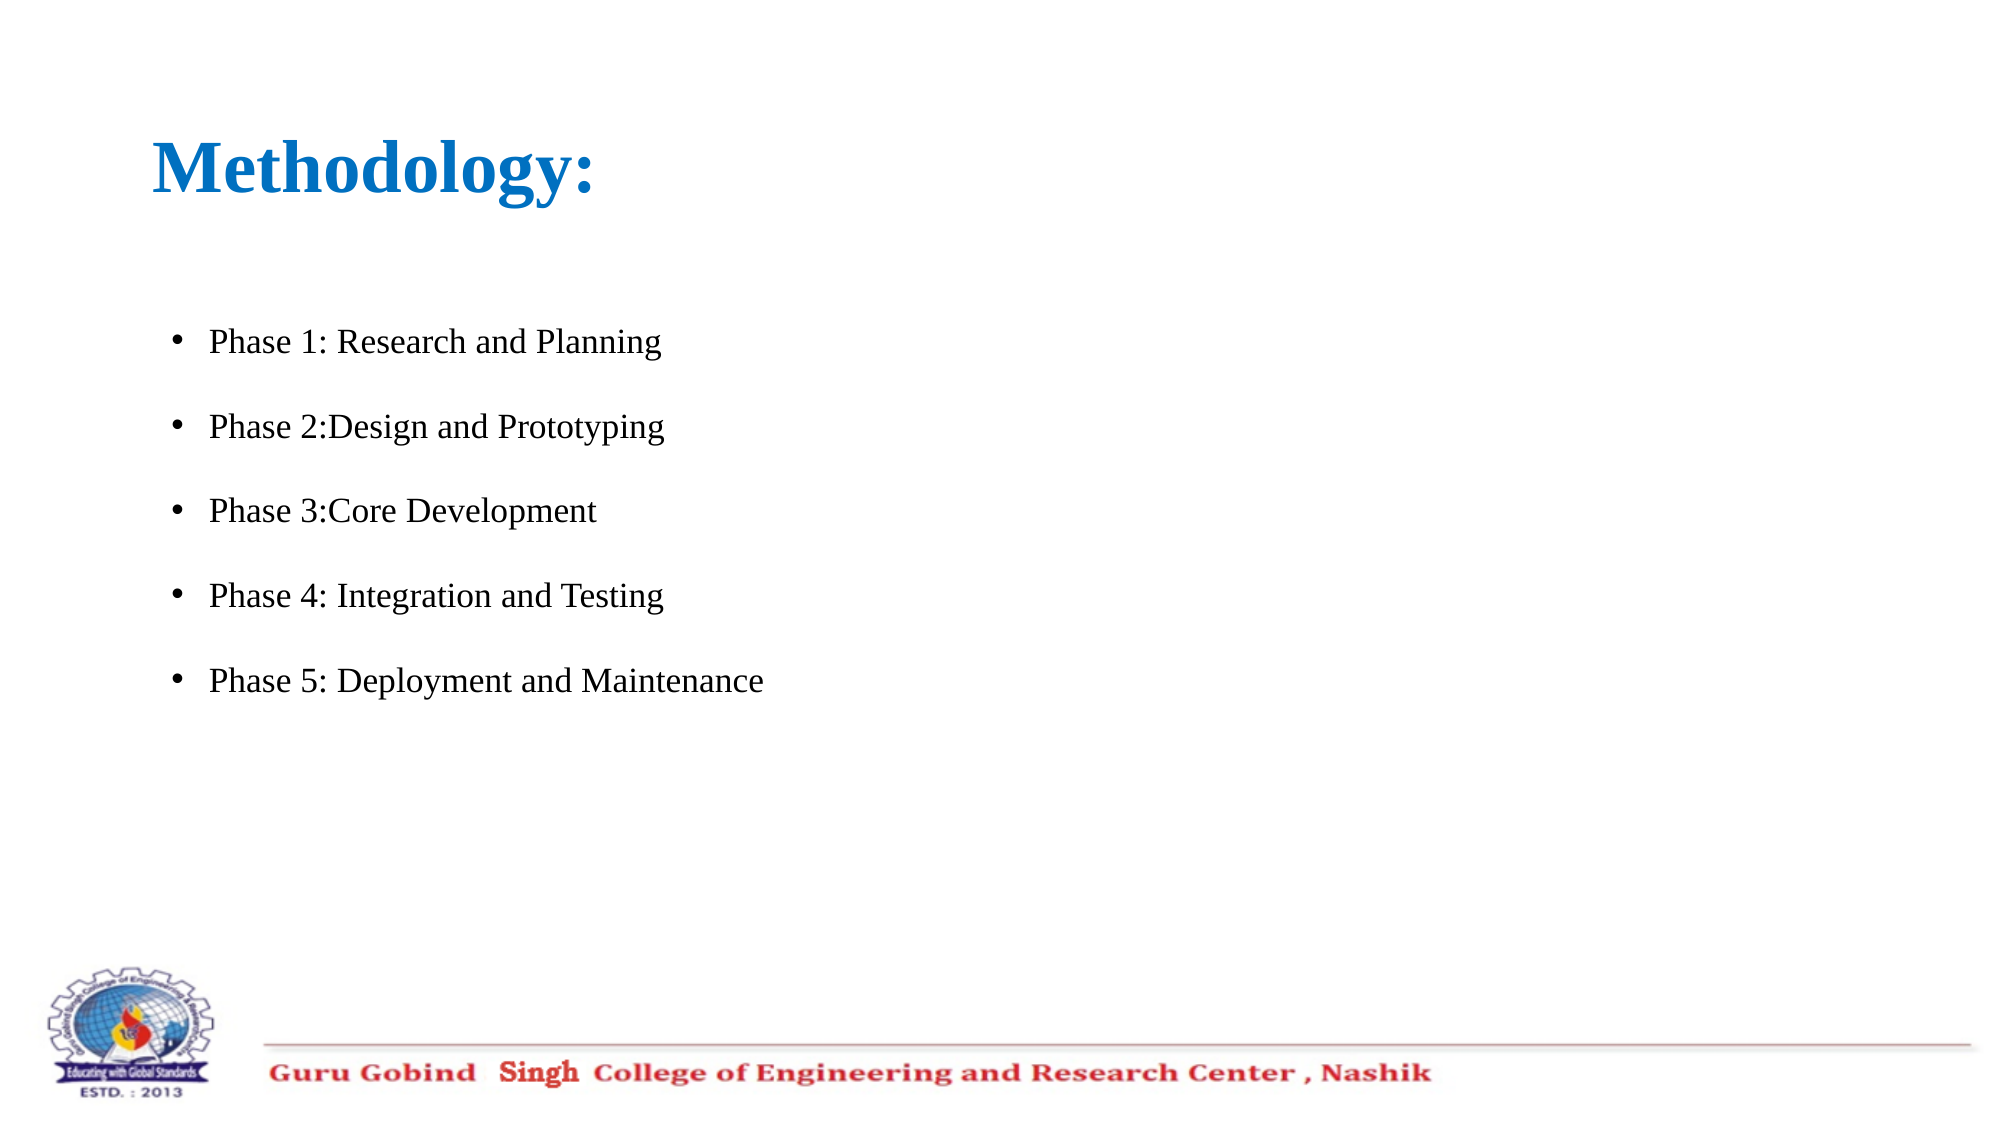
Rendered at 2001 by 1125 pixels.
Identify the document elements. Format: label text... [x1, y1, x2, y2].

list Phase 1: Research and Planning Phase 2:Design and Prototyping Phase 3:Core Development Phase 4: Integration and Testing Phase 5: Deployment and Maintenance [156, 289, 1772, 912]
picture [0, 912, 1985, 1115]
title Methodology: [137, 59, 1863, 278]
